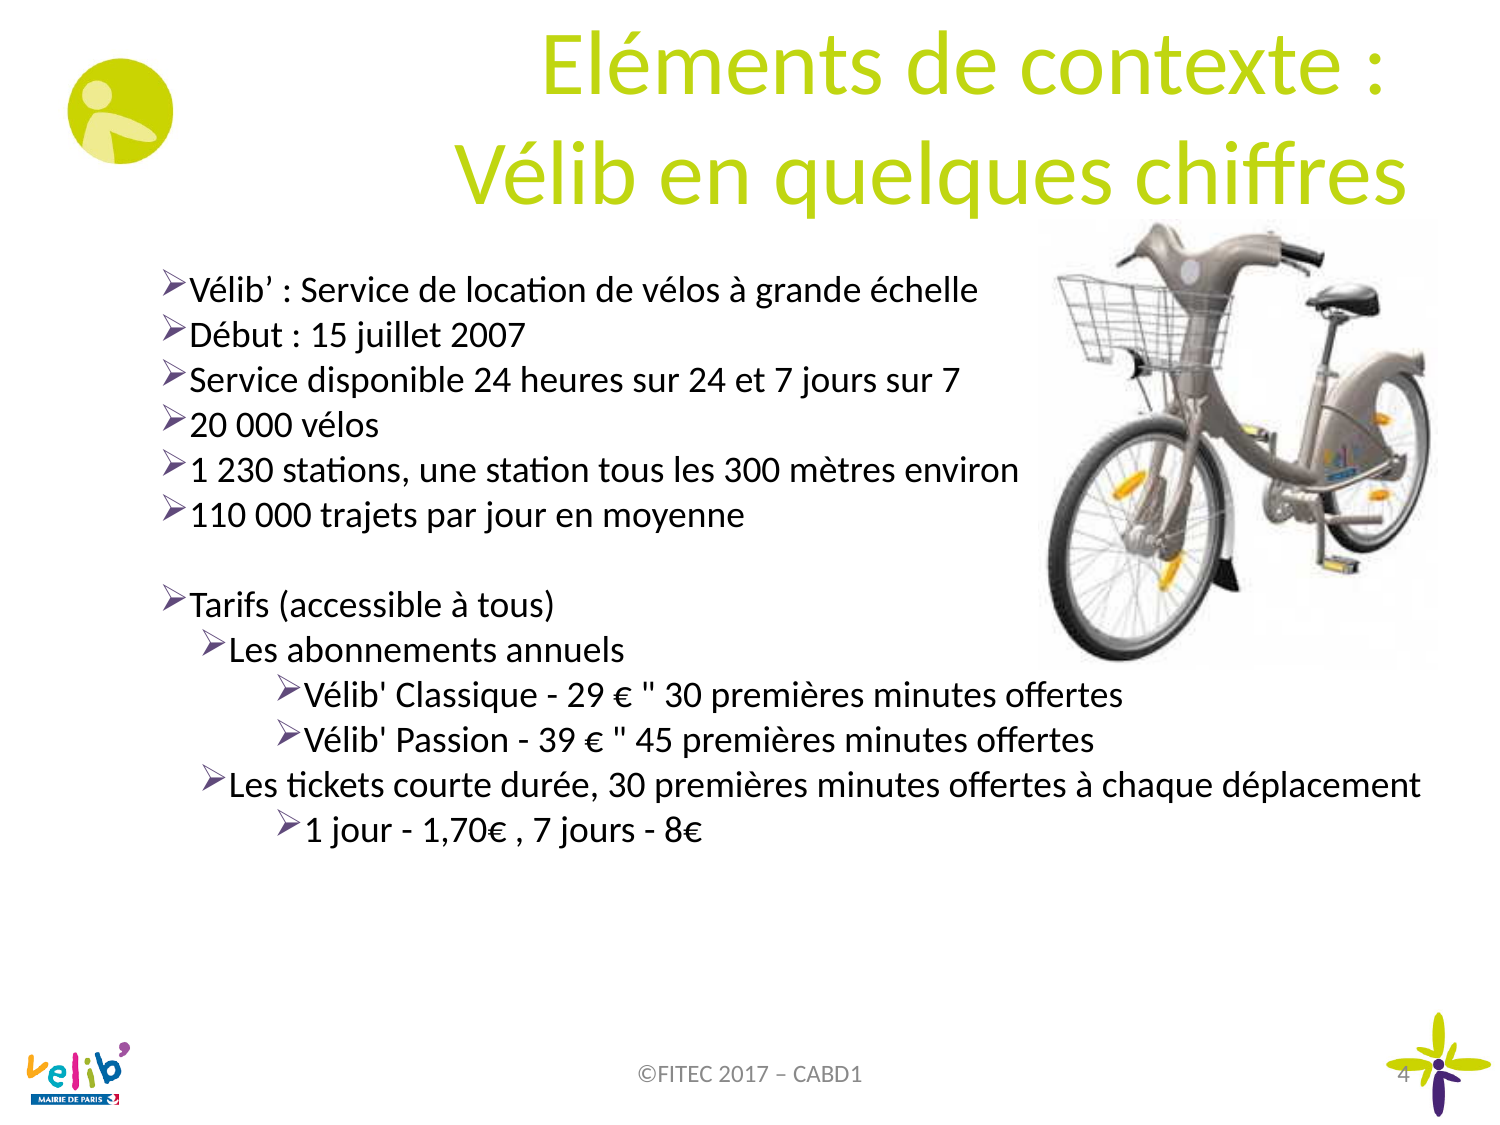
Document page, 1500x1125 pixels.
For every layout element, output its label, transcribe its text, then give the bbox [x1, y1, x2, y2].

picture [58, 49, 183, 174]
footer ©FITEC 2017 – CABD1 [512, 1042, 988, 1103]
picture [1038, 219, 1439, 671]
title Eléments de contexte : Vélib en quelques chiffres [257, 19, 1425, 207]
slide_number 4 [1074, 1042, 1425, 1103]
picture [1377, 1004, 1500, 1125]
picture [0, 1032, 148, 1125]
text_box Vélib’ : Service de location de vélos à grande échelle Début : 15 juillet 2007 Service disponible 24 heures sur 24 et 7 jours sur 7 20 000 vélos 1 230 stations, une station tous les 300 mètres environ 110 000 trajets par jour en moyenne Tarifs (accessible à tous) Les abonnements annuels Vélib' Classique - 29 € " 30 premières minutes offertes Vélib' Passion - 39 € " 45 premières minutes offertes Les tickets courte durée, 30 premières minutes offertes à chaque déplacement 1 jour - 1,70€ , 7 jours - 8€ [49, 257, 1438, 903]
